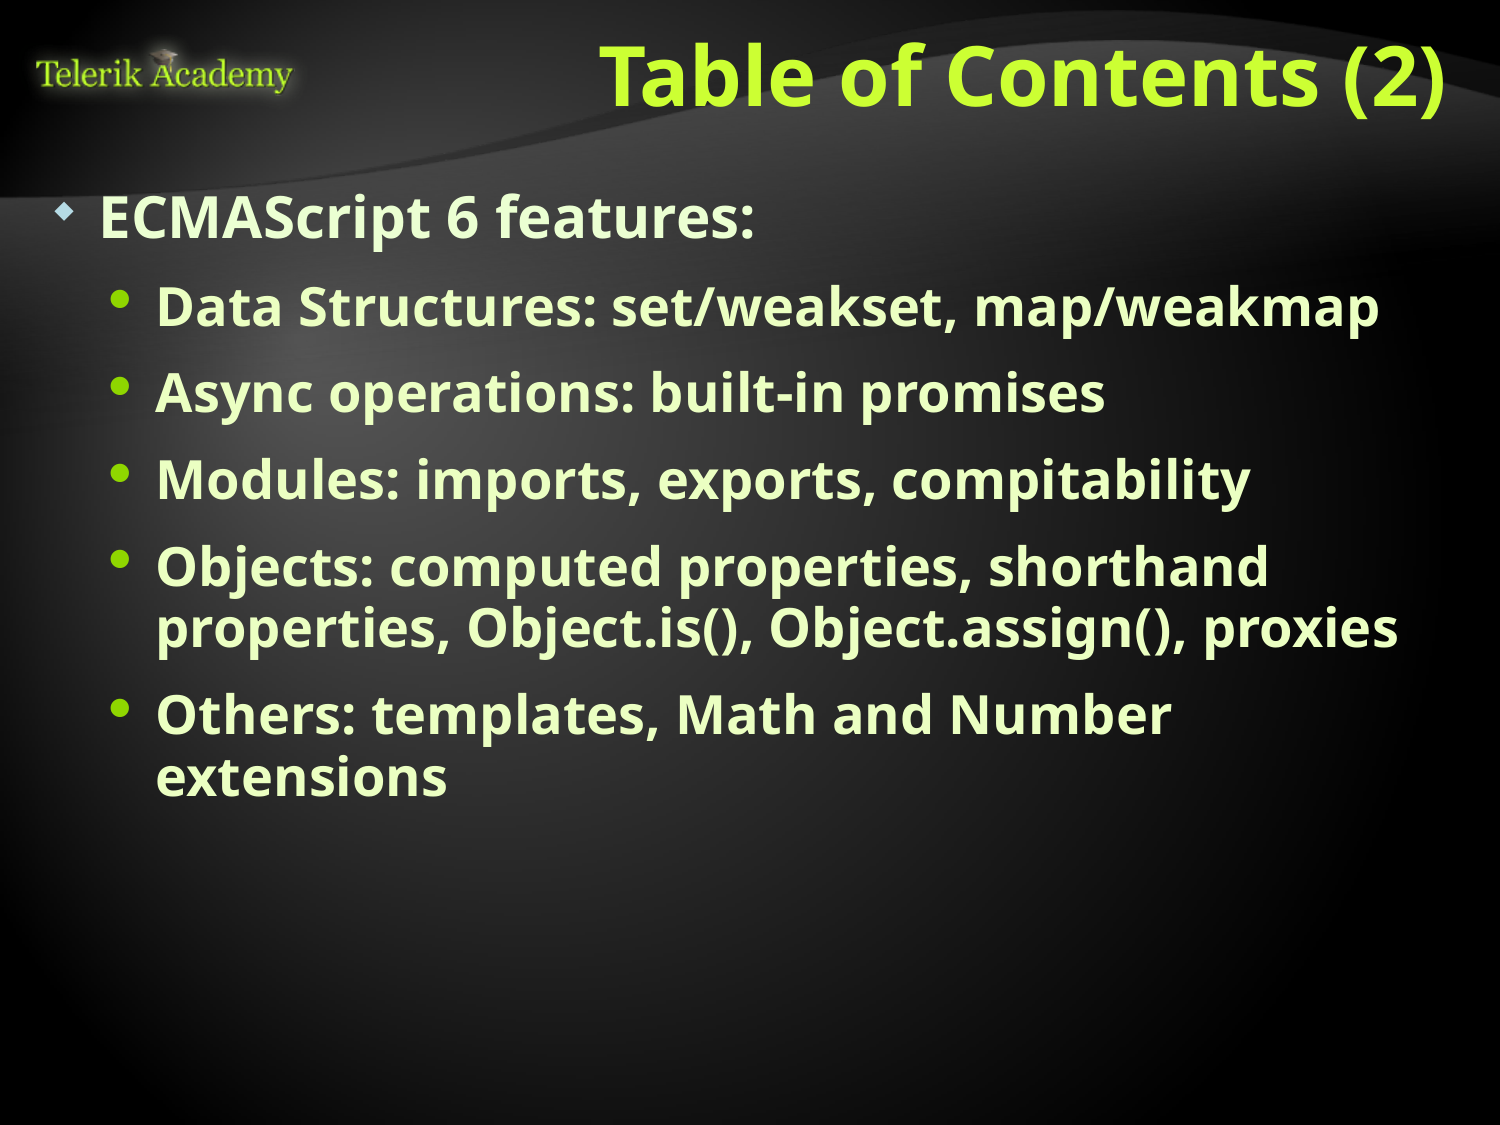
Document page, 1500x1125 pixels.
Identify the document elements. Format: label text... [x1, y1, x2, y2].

list ECMAScript 6 features: Data Structures: set/weakset, map/weakmap Async operations: built-in promises Modules: imports, exports, compitability Objects: computed properties, shorthand properties, Object.is(), Object.assign(), proxies Others: templates, Math and Number extensions [37, 177, 1463, 831]
picture [0, 0, 1500, 1125]
title Table of Contents (2) [300, 12, 1463, 150]
